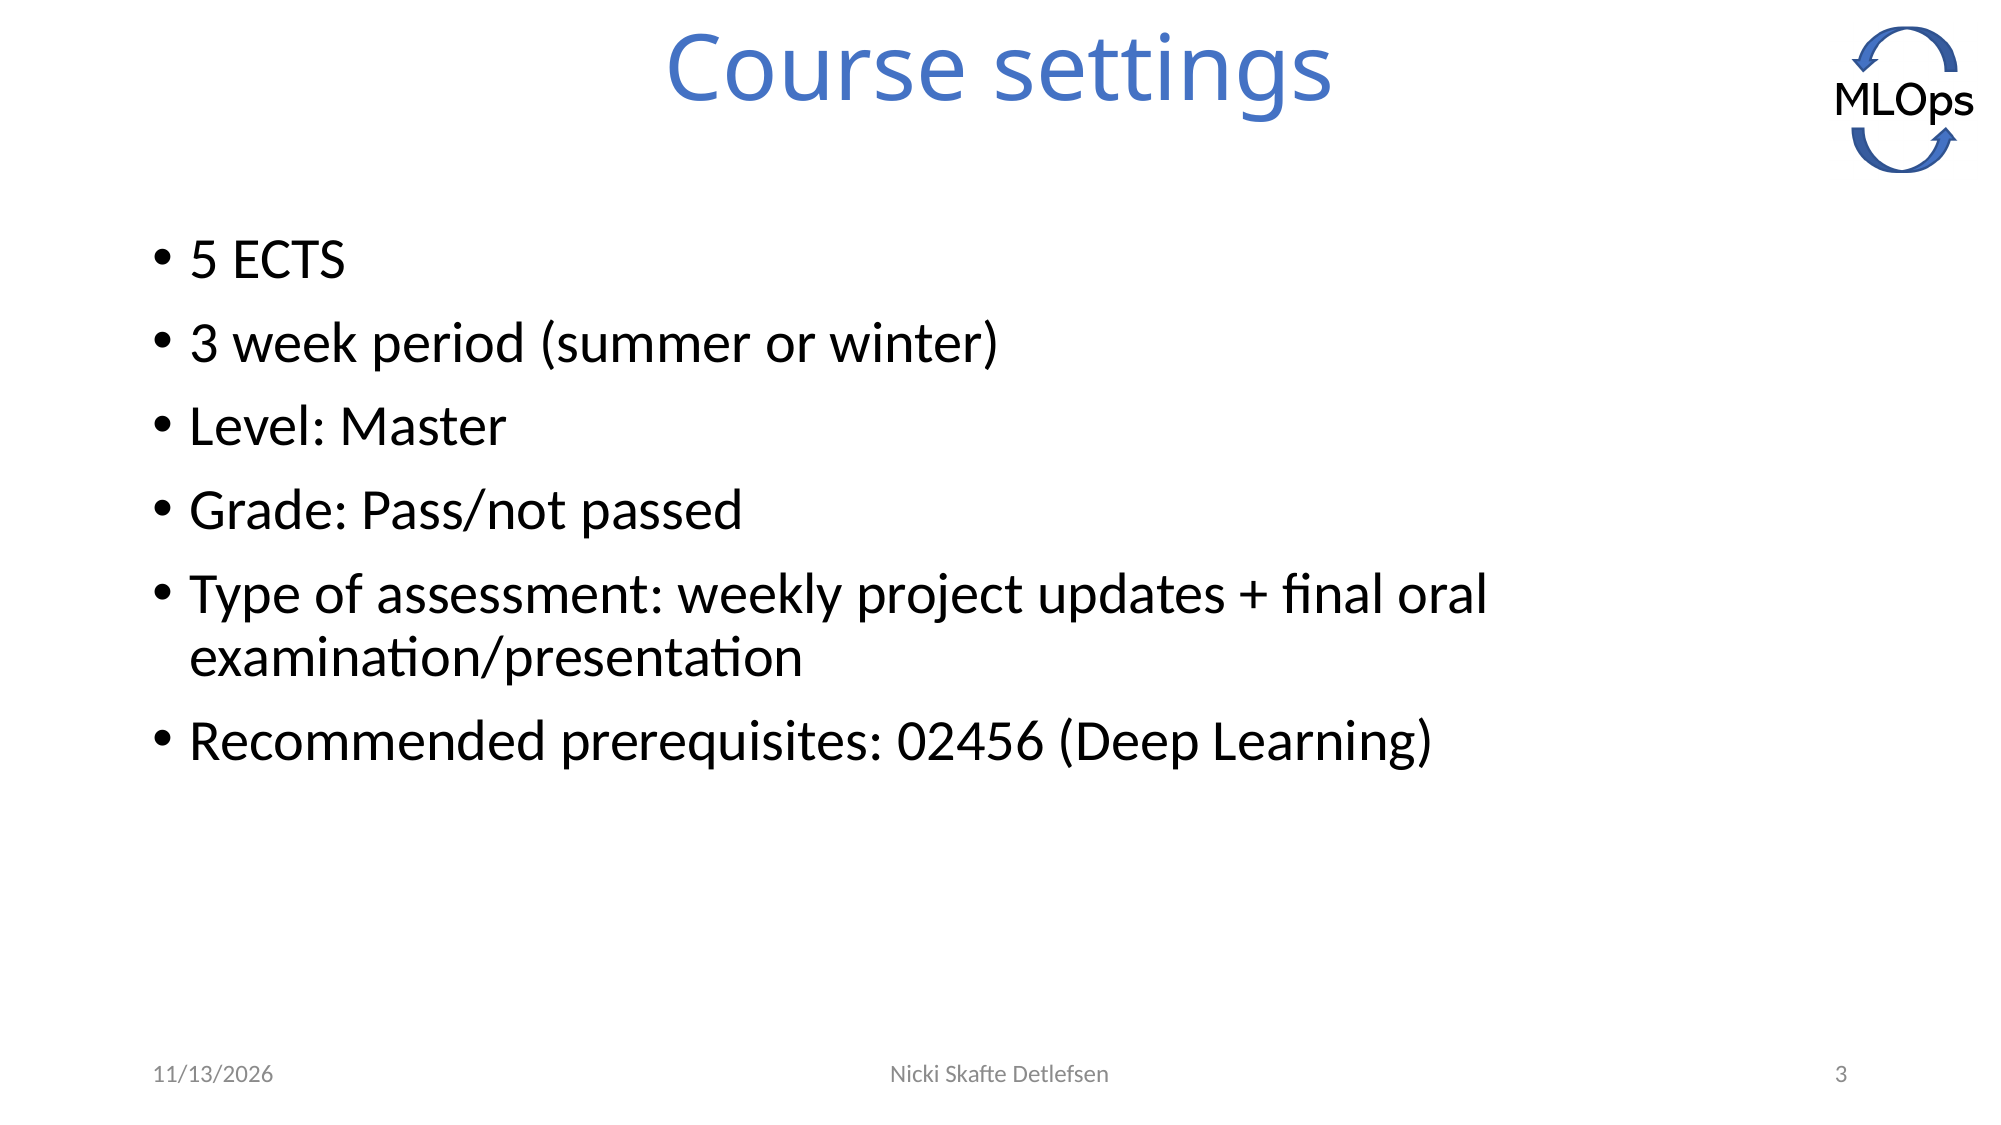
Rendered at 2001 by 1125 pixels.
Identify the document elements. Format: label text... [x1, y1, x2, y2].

slide_number 3 [1412, 1042, 1863, 1103]
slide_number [137, 1042, 588, 1103]
title Course settings [137, 0, 1863, 180]
footer Nicki Skafte Detlefsen [662, 1042, 1338, 1103]
list 5 ECTS 3 week period (summer or winter) Level: Master Grade: Pass/not passed Type of assessment: weekly project updates + final oral examination/presentation Recommended prerequisites: 02456 (Deep Learning) [137, 220, 1863, 1014]
picture [1863, 22, 1978, 180]
